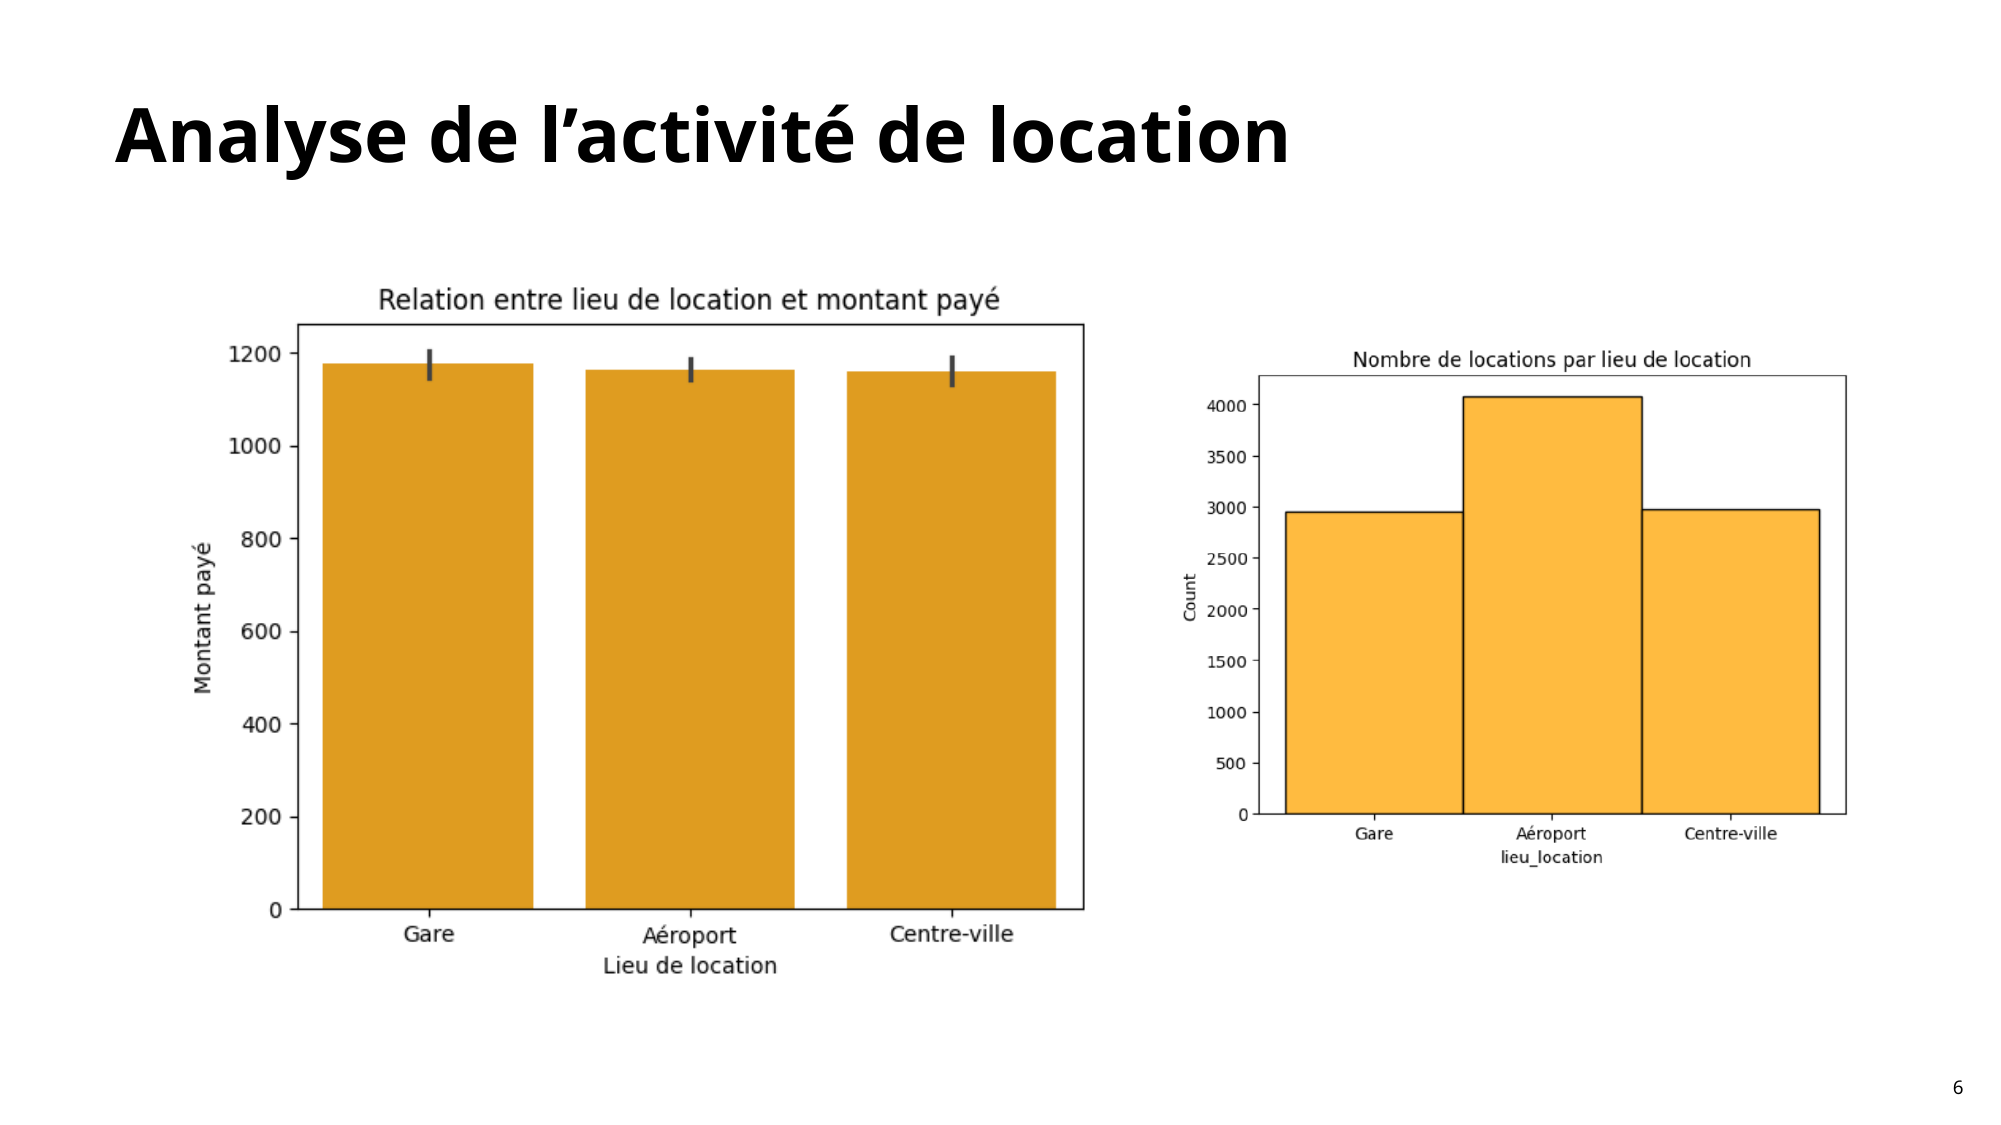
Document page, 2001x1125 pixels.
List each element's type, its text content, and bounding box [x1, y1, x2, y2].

picture [1177, 340, 1849, 875]
title Analyse de l’activité de location [100, 90, 1849, 276]
picture [182, 275, 1088, 988]
slide_number 6 [1908, 1058, 1979, 1119]
